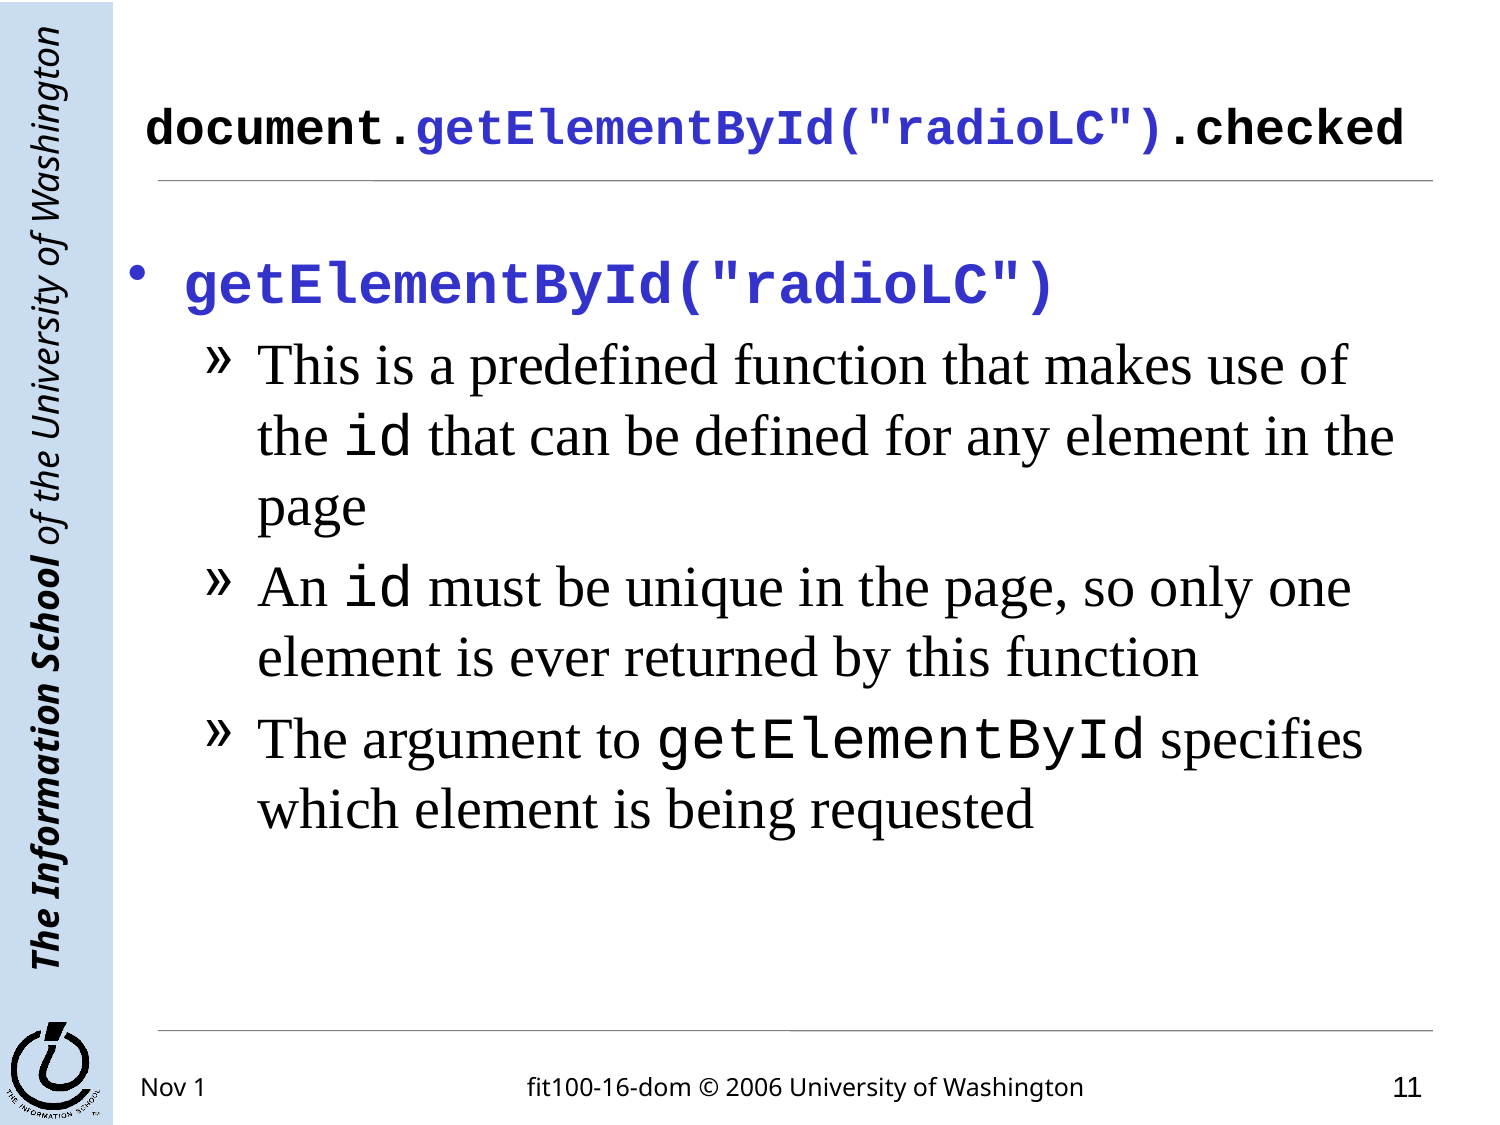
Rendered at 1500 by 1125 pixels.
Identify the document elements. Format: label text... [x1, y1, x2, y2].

title document.getElementById("radioLC").checked [99, 75, 1450, 175]
picture [0, 1002, 119, 1125]
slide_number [125, 1063, 324, 1125]
footer fit100-16-dom © 2006 University of Washington [324, 1063, 1288, 1125]
list getElementById("radioLC") This is a predefined function that makes use of the id that can be defined for any element in the page An id must be unique in the page, so only one element is ever returned by this function The argument to getElementById specifies which element is being requested [112, 237, 1425, 988]
